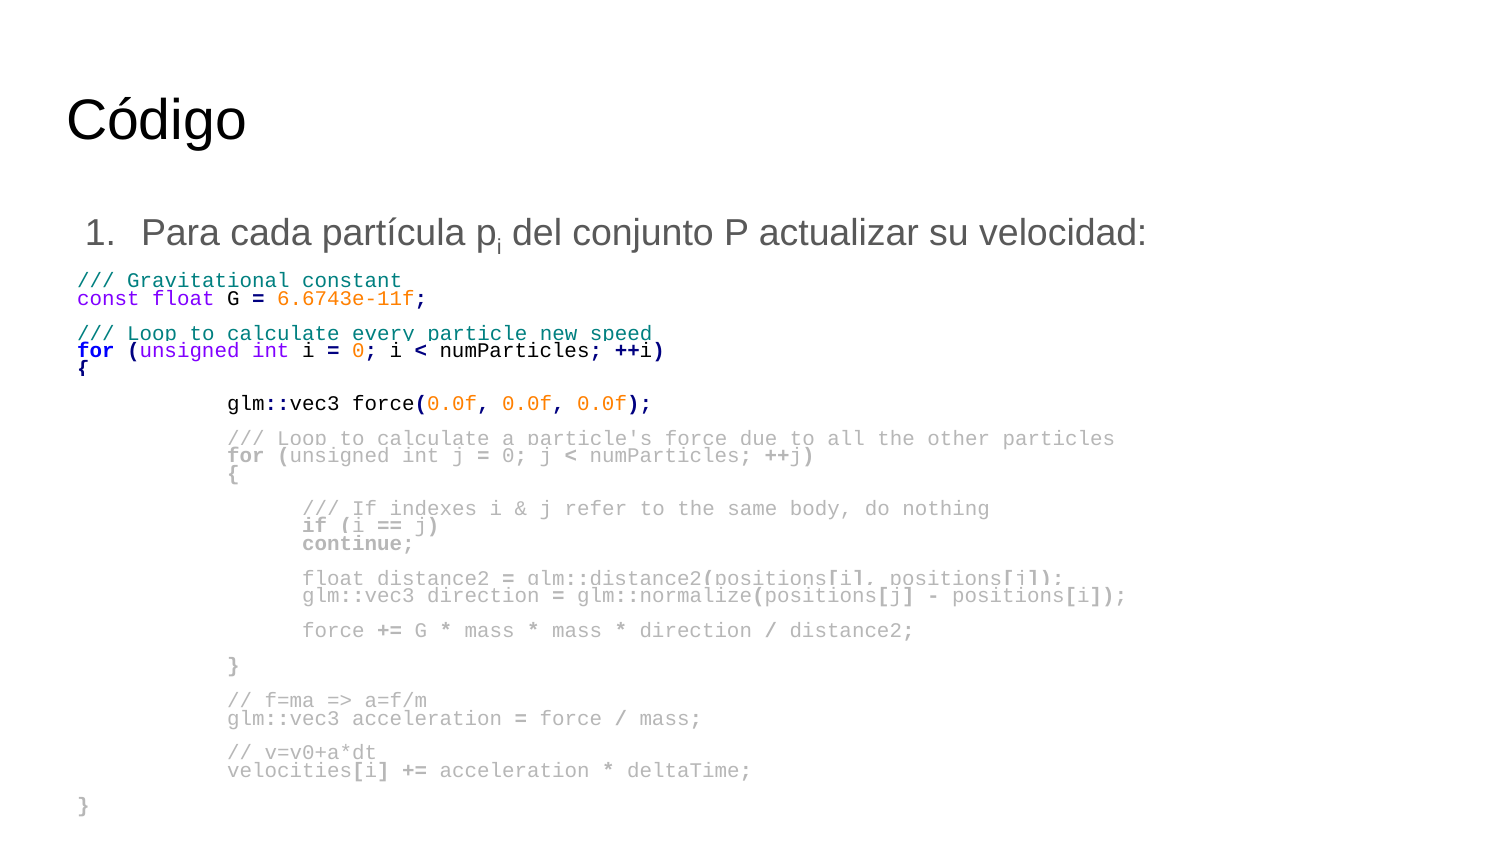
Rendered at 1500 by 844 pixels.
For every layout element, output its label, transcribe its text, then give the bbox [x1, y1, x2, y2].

list Para cada partícula pi del conjunto P actualizar su velocidad: [51, 189, 1449, 277]
text_box /// Gravitational constant const float G = 6.6743e-11f; /// Loop to calculate every particle new speed for (unsigned int i = 0; i < numParticles; ++i) { glm::vec3 force(0.0f, 0.0f, 0.0f); /// Loop to calculate a particle's force due to all the other particles for (unsigned int j = 0; j < numParticles; ++j) { /// If indexes i & j refer to the same body, do nothing if (i == j) continue; float distance2 = glm::distance2(positions[i], positions[j]); glm::vec3 direction = glm::normalize(positions[j] - positions[i]); force += G * mass * mass * direction / distance2; } // f=ma => a=f/m glm::vec3 acceleration = force / mass; // v=v0+a*dt velocities[i] += acceleration * deltaTime; } [62, 247, 1303, 831]
title Código [51, 72, 1449, 167]
